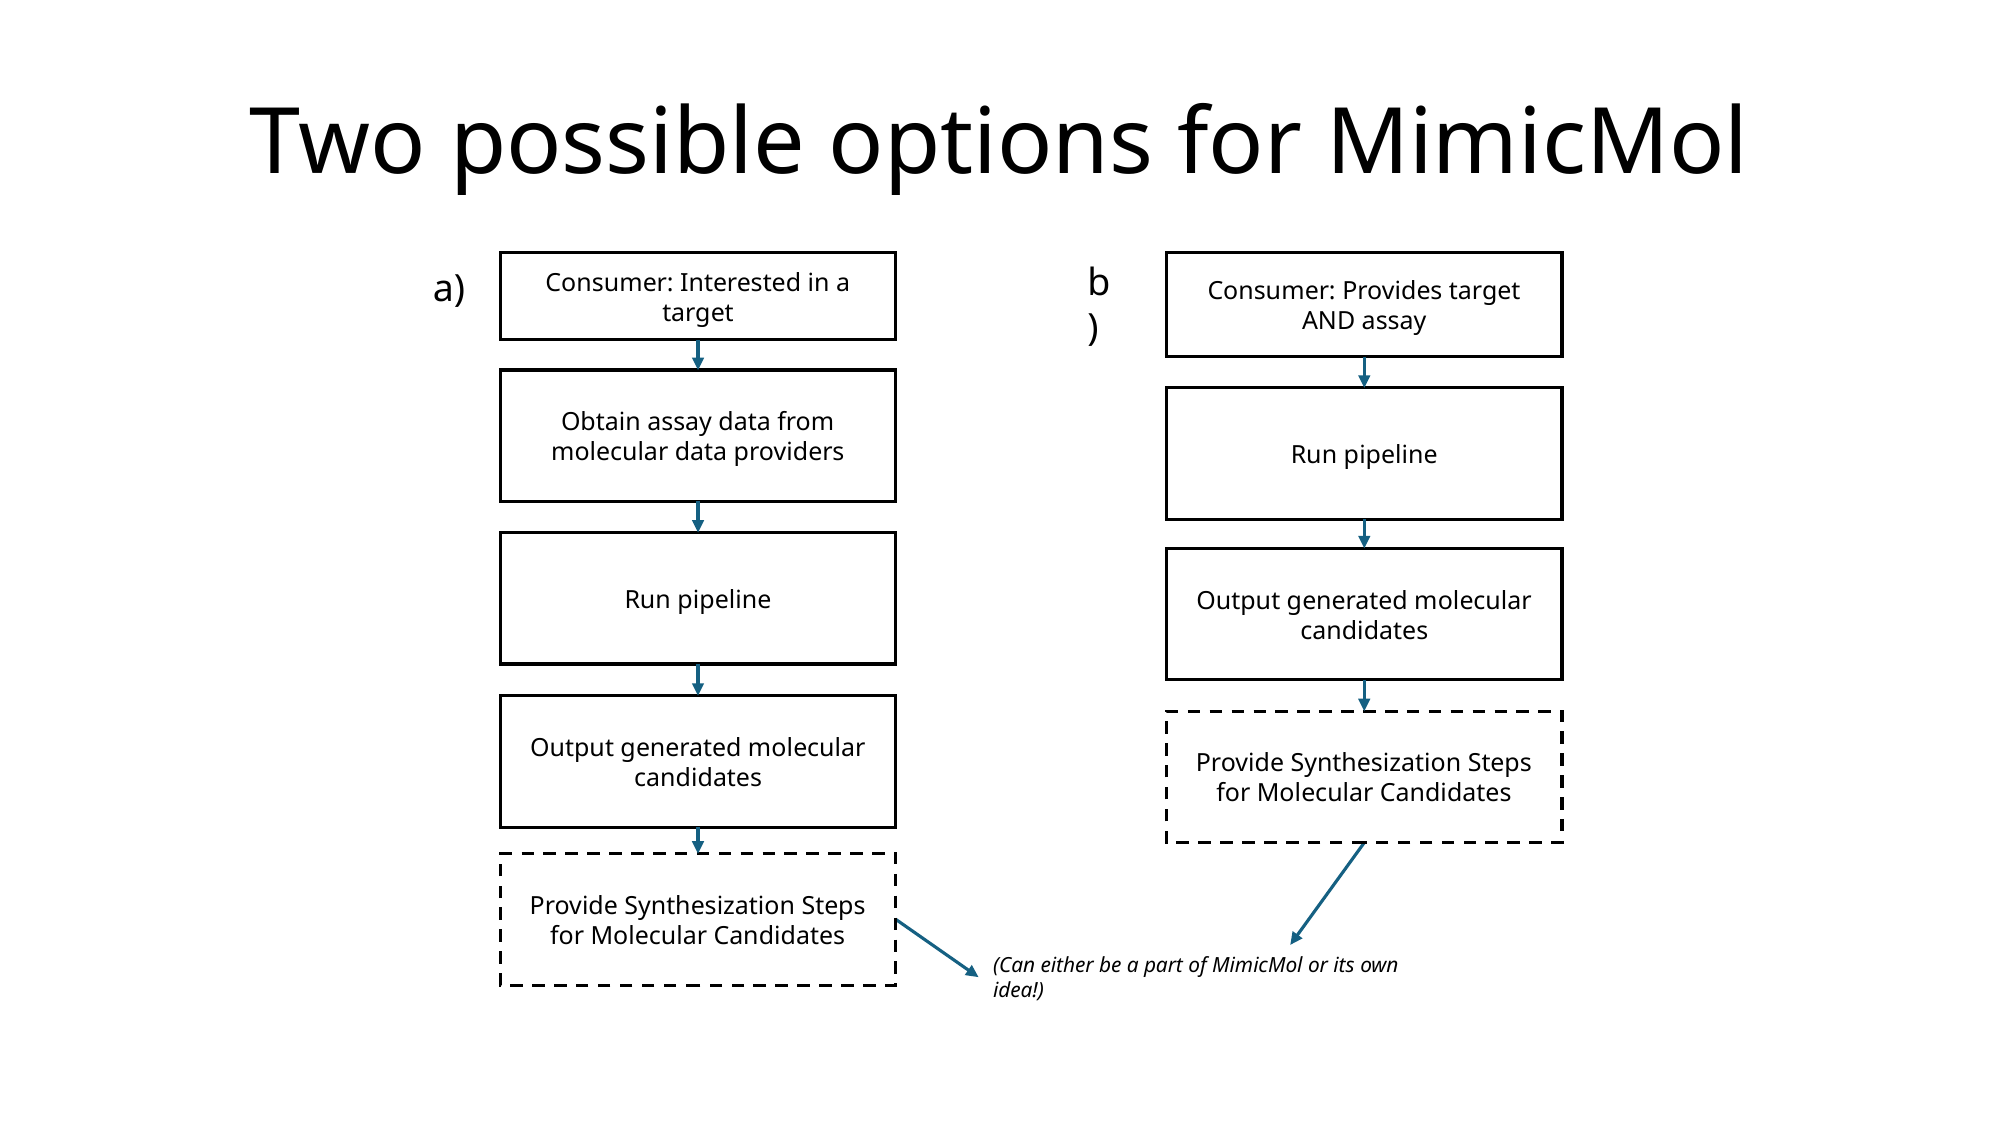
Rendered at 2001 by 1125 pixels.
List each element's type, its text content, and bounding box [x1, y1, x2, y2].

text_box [895, 918, 979, 966]
text_box Obtain assay data from molecular data providers [499, 368, 897, 503]
text_box a) [418, 257, 481, 317]
text_box Output generated molecular candidates [1165, 547, 1564, 681]
text_box Provide Synthesization Steps for Molecular Candidates [1165, 710, 1564, 844]
text_box Provide Synthesization Steps for Molecular Candidates [499, 852, 897, 987]
text_box b) [1072, 250, 1136, 356]
title Two possible options for MimicMol [137, 34, 1863, 253]
text_box Run pipeline [1165, 386, 1564, 521]
text_box Consumer: Provides target AND assay [1165, 251, 1564, 358]
text_box (Can either be a part of MimicMol or its own idea!) [978, 944, 1460, 1010]
text_box Output generated molecular candidates [499, 694, 897, 829]
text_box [1289, 842, 1365, 946]
text_box Consumer: Interested in a target [499, 251, 897, 341]
text_box Run pipeline [499, 531, 897, 666]
